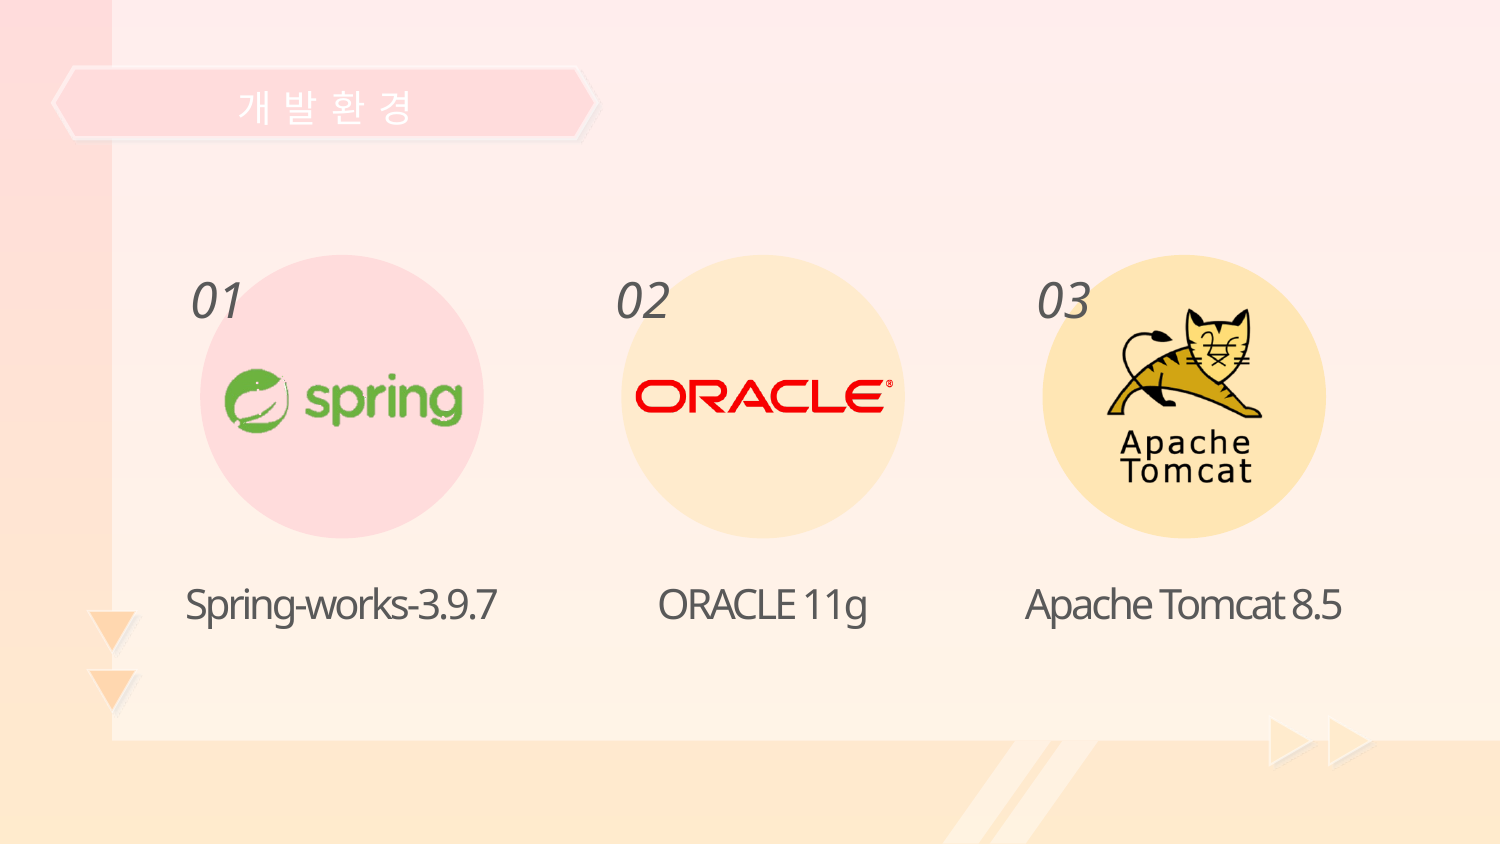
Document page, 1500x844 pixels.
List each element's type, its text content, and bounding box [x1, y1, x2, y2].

text_box Apache Tomcat 8.5 [1009, 570, 1359, 636]
picture [221, 327, 467, 466]
text_box Spring-works-3.9.7 [170, 570, 514, 636]
text_box 개발환경 [222, 77, 428, 138]
picture [1075, 286, 1293, 504]
picture [631, 368, 902, 426]
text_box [173, 254, 1327, 539]
text_box ORACLE 11g [642, 570, 884, 636]
